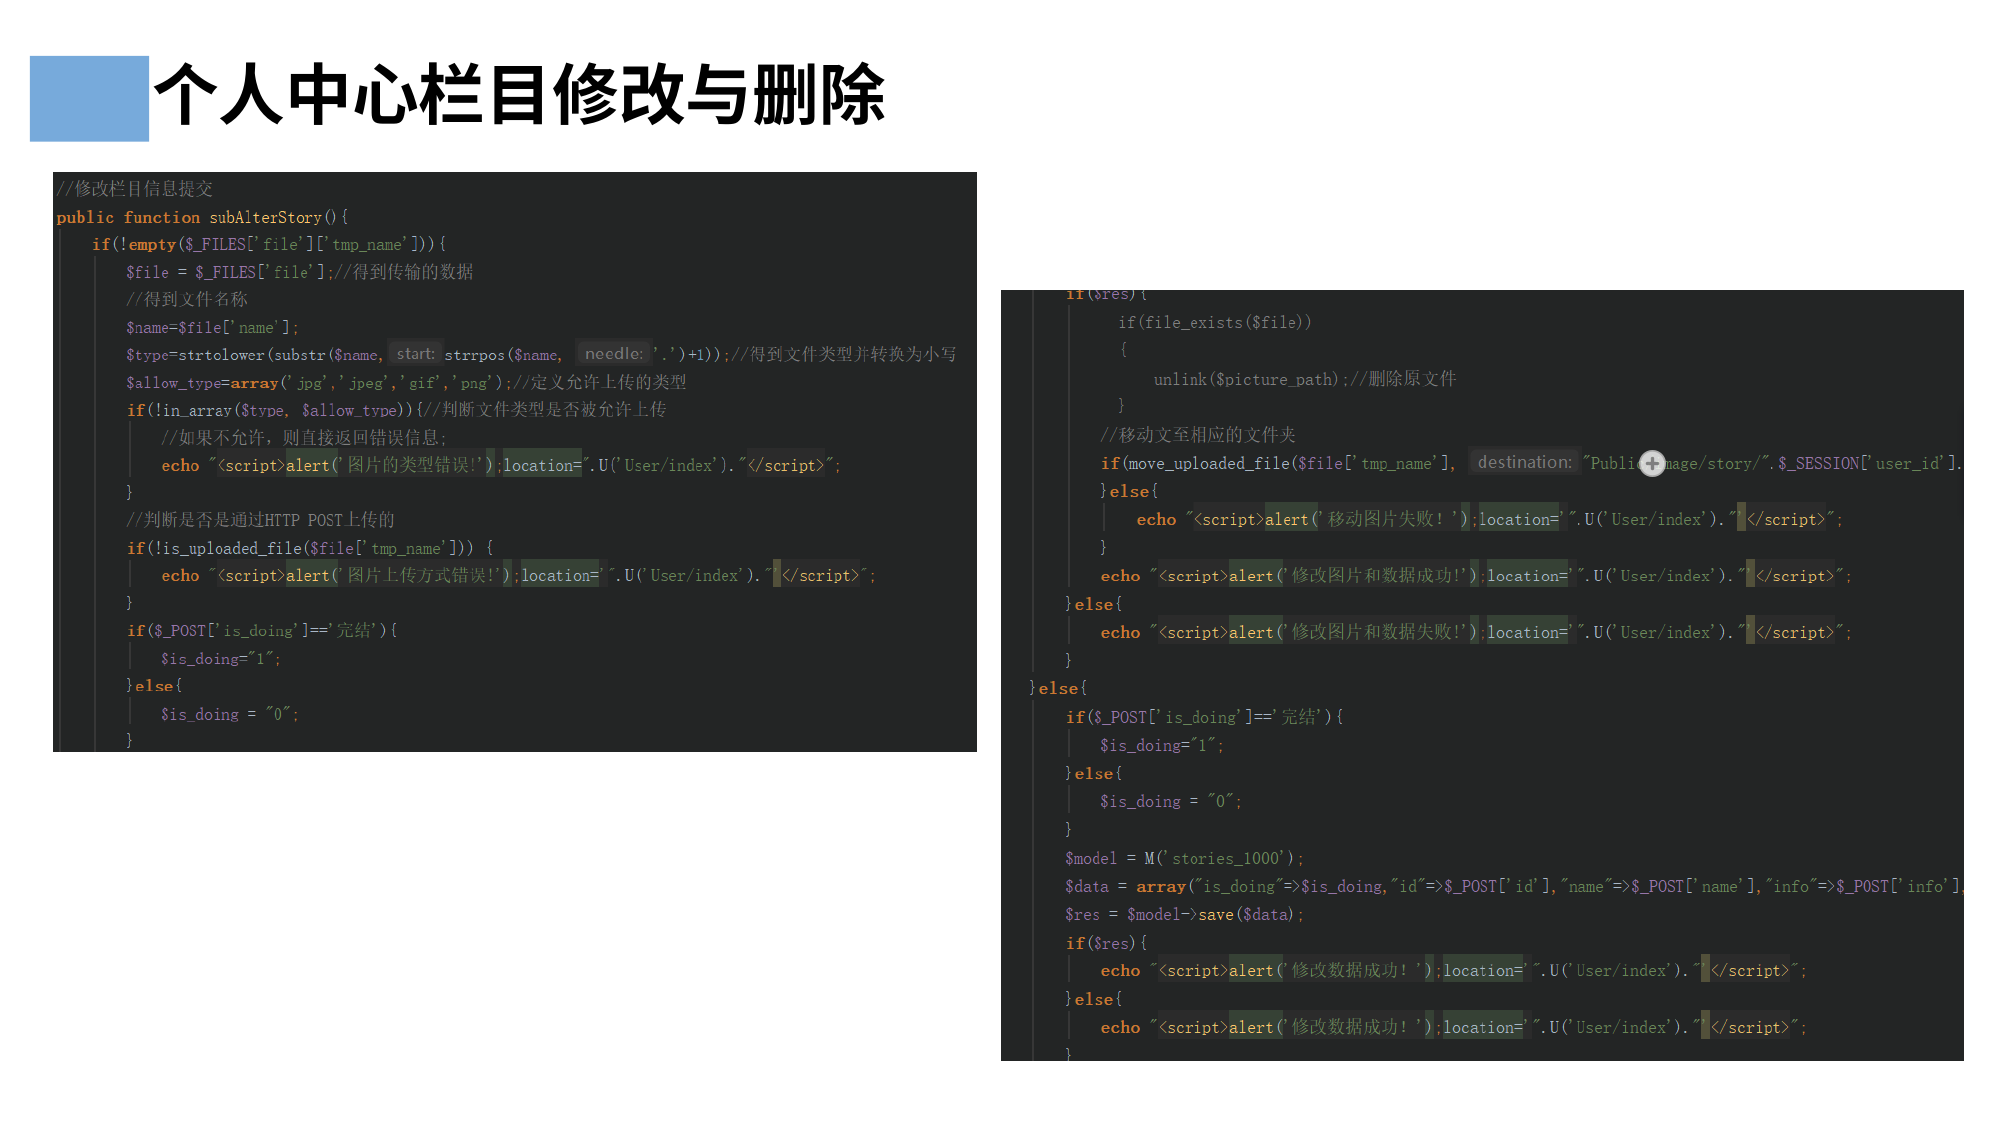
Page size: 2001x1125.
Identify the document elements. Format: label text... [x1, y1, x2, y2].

picture [1001, 290, 1964, 1062]
text_box 个人中心栏目修改与删除 [137, 45, 902, 141]
text_box [29, 55, 150, 143]
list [53, 172, 977, 752]
